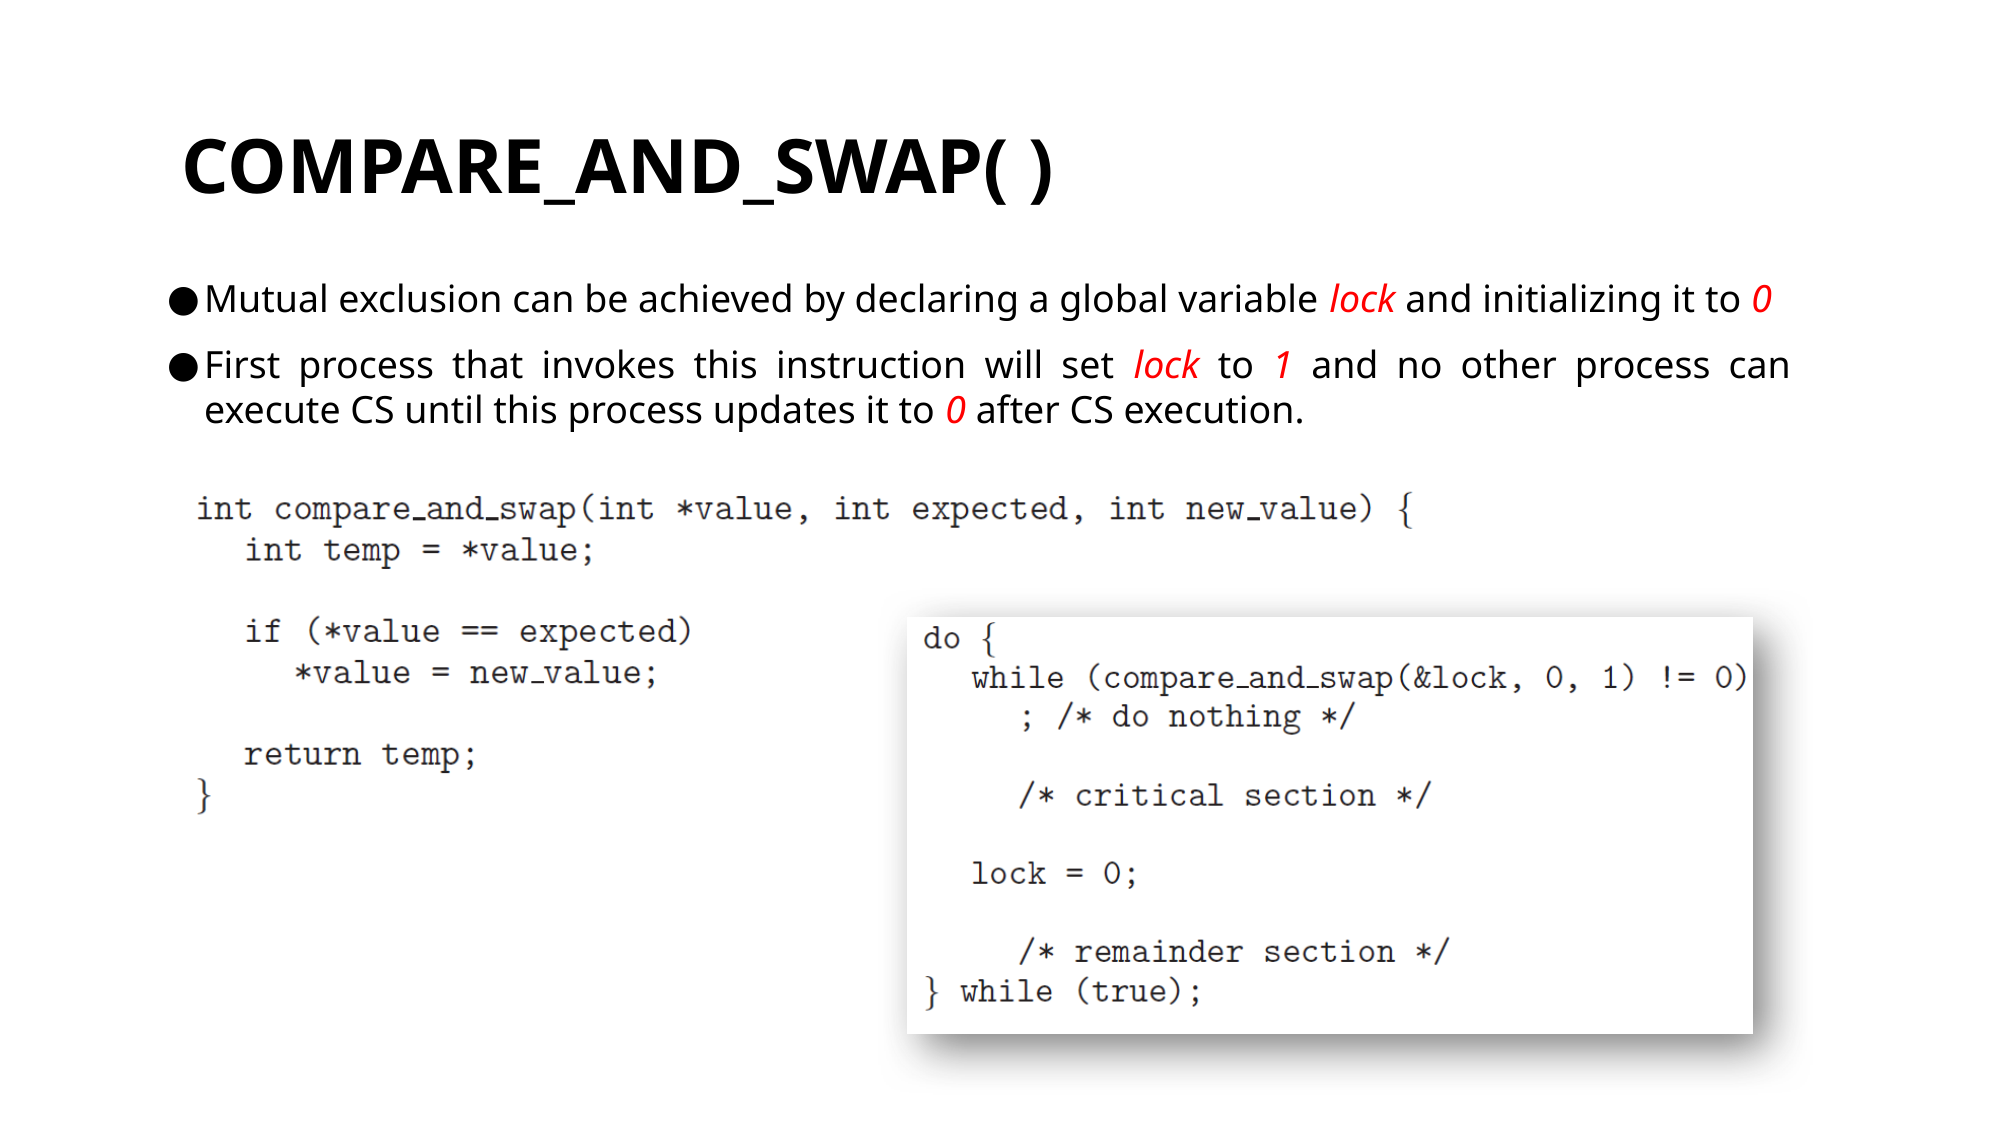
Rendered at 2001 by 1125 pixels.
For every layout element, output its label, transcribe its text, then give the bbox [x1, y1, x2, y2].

title COMPARE_AND_SWAP( ) [149, 70, 1869, 270]
picture [176, 477, 1753, 1035]
list Mutual exclusion can be achieved by declaring a global variable lock and initializing it to 0 First process that invokes this instruction will set lock to 1 and no other process can execute CS until this process updates it to 0 after CS execution. [151, 267, 1807, 503]
